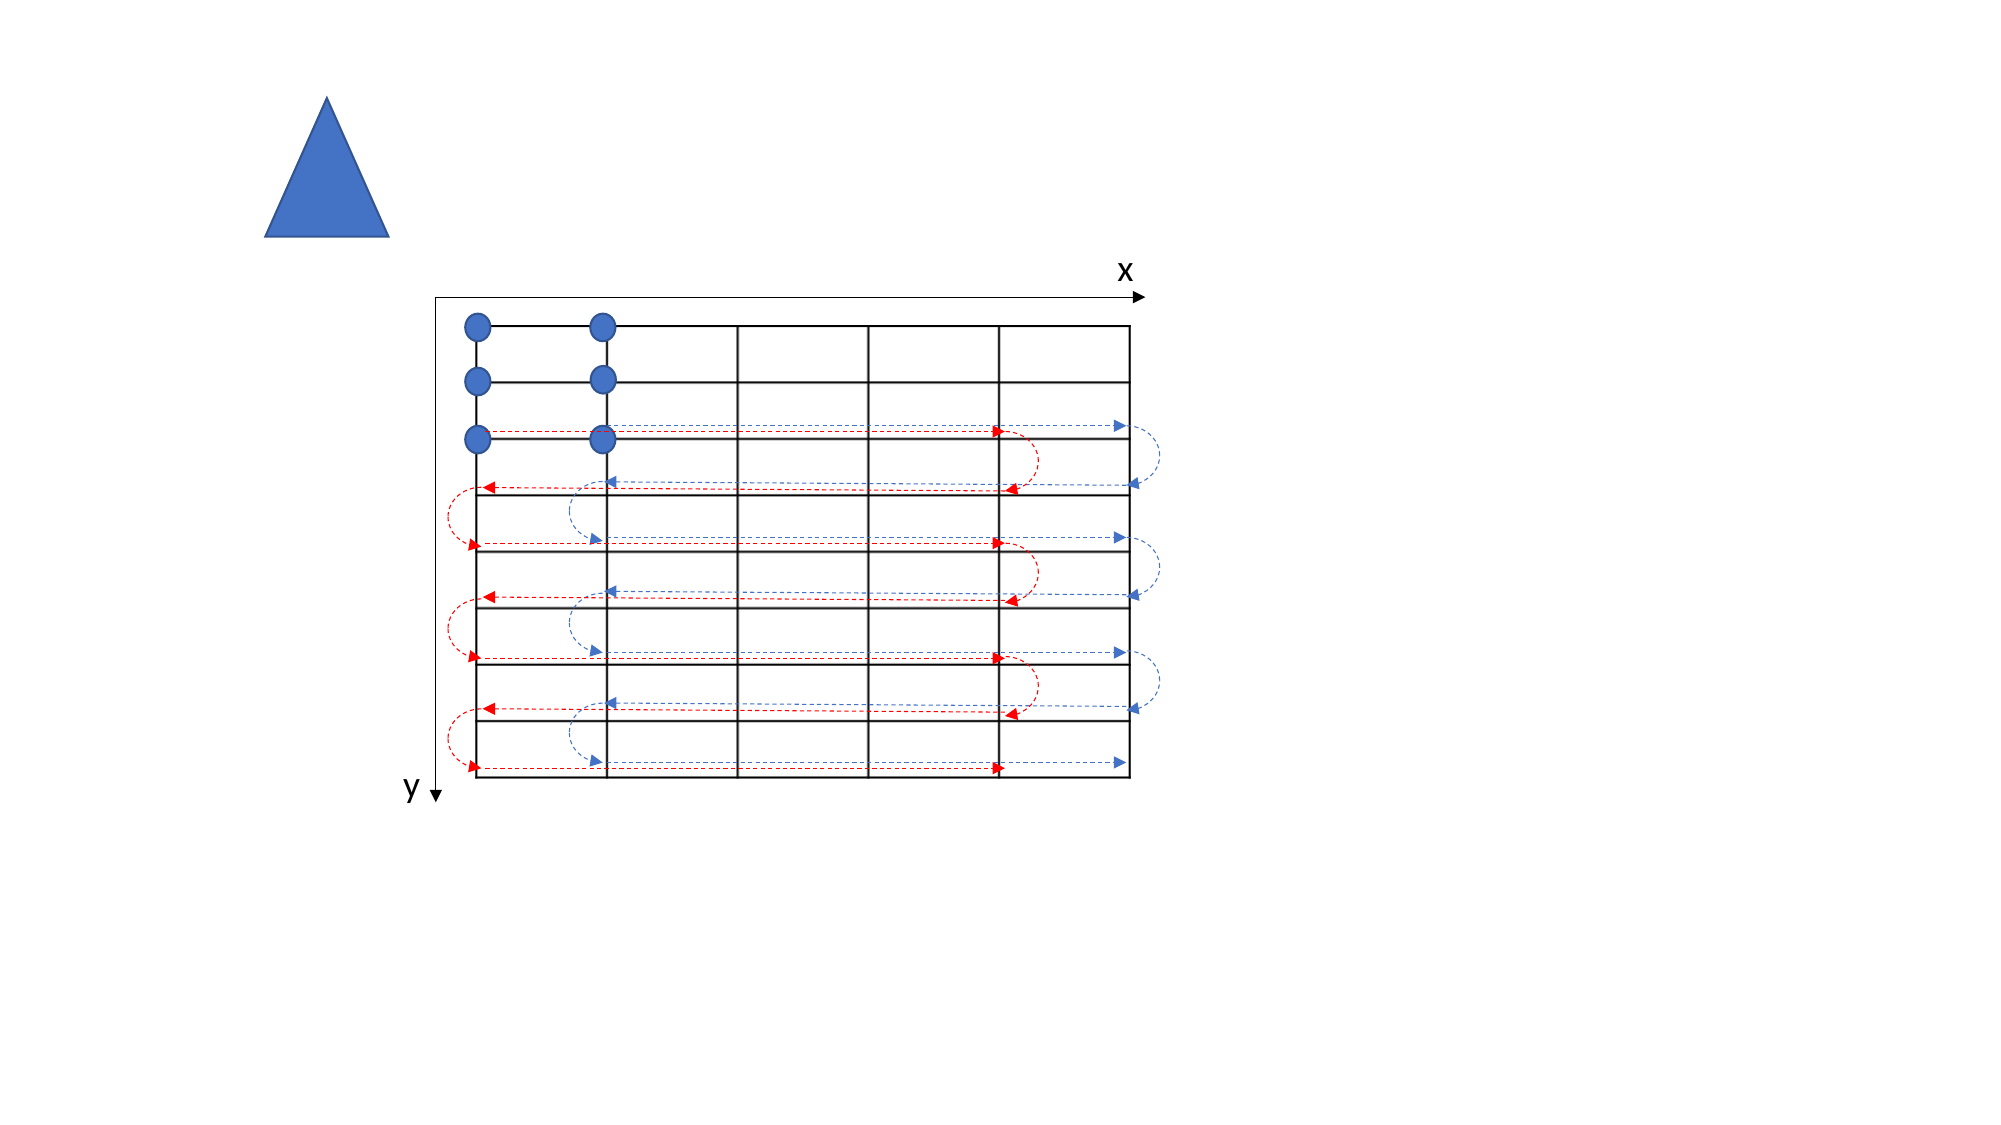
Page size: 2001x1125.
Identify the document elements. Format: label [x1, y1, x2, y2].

text_box [263, 95, 390, 238]
text_box [388, 236, 1160, 813]
